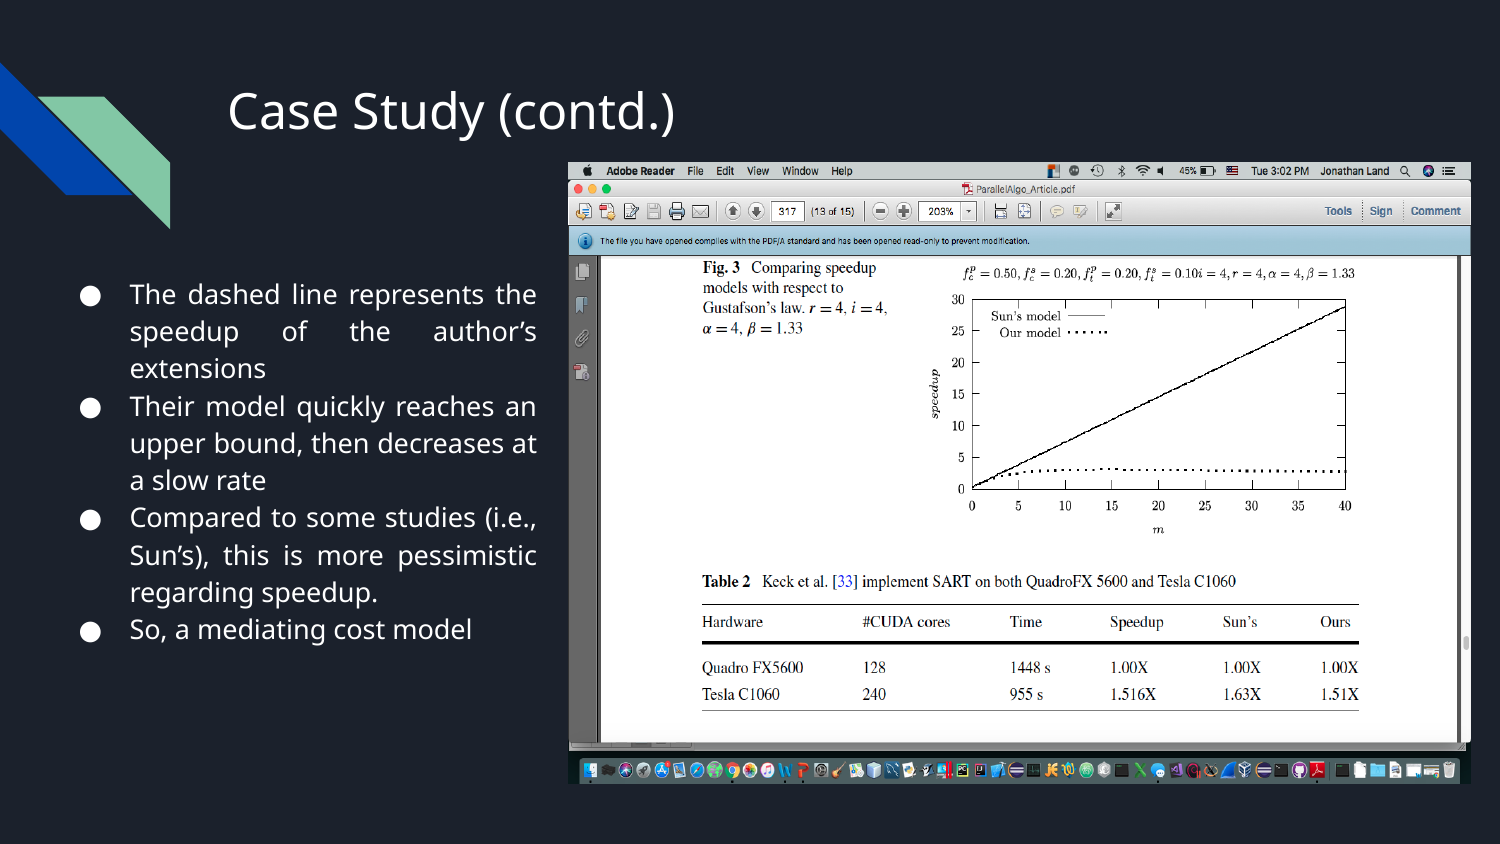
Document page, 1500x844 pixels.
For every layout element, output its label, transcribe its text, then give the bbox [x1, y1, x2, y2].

picture [568, 162, 1472, 784]
title Case Study (contd.) [212, 64, 1368, 215]
list The dashed line represents the speedup of the author’s extensions Their model quickly reaches an upper bound, then decreases at a slow rate Compared to some studies (i.e., Sun’s), this is more pessimistic regarding speedup. So, a mediating cost model [39, 257, 552, 735]
